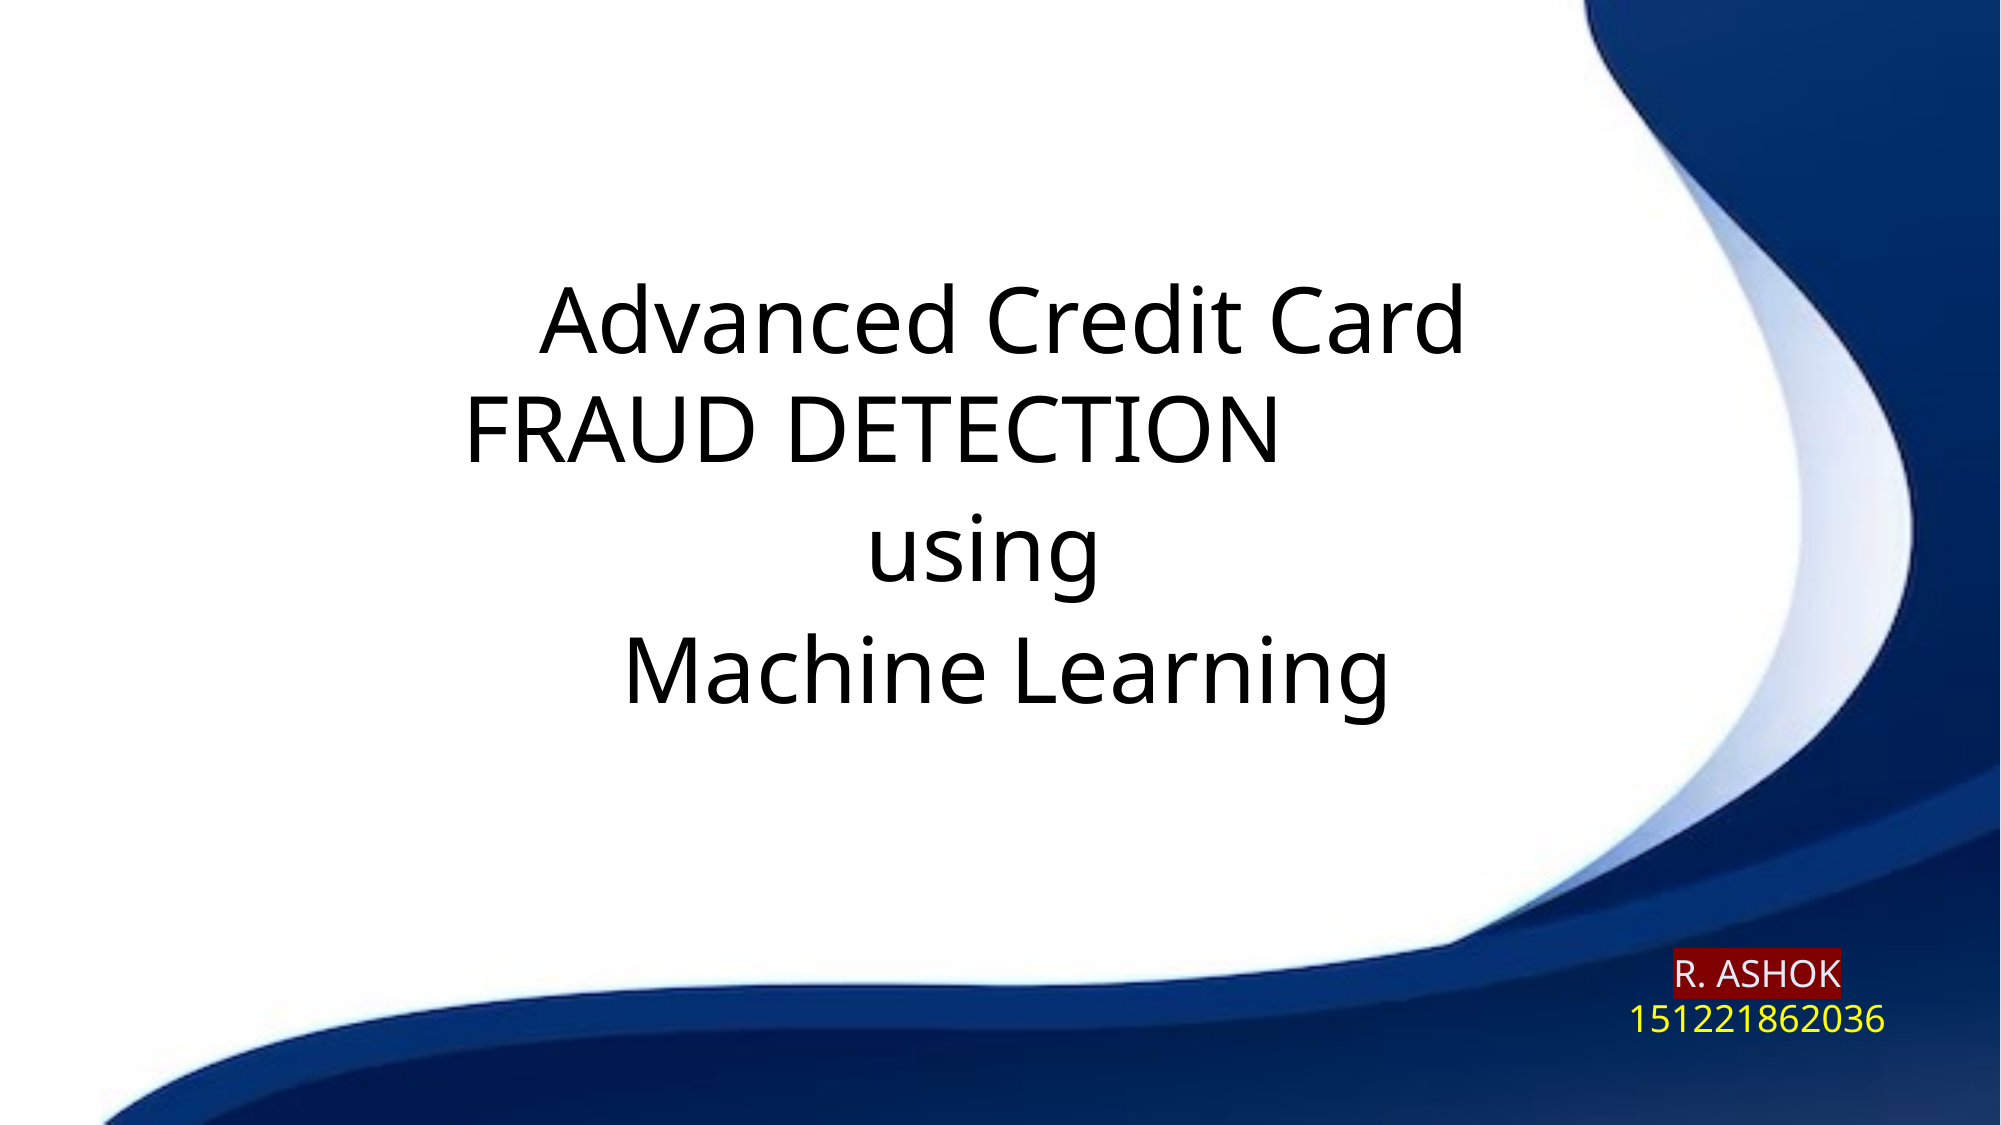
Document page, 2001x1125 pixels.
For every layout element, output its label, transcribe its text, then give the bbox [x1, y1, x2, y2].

text_box R. ASHOK 151221862036 [1593, 942, 1921, 1048]
text_box using [339, 482, 1629, 604]
text_box Machine Learning [270, 604, 1744, 730]
picture [0, 0, 2001, 1125]
text_box Advanced Credit Card FRAUD DETECTION [277, 253, 1566, 599]
